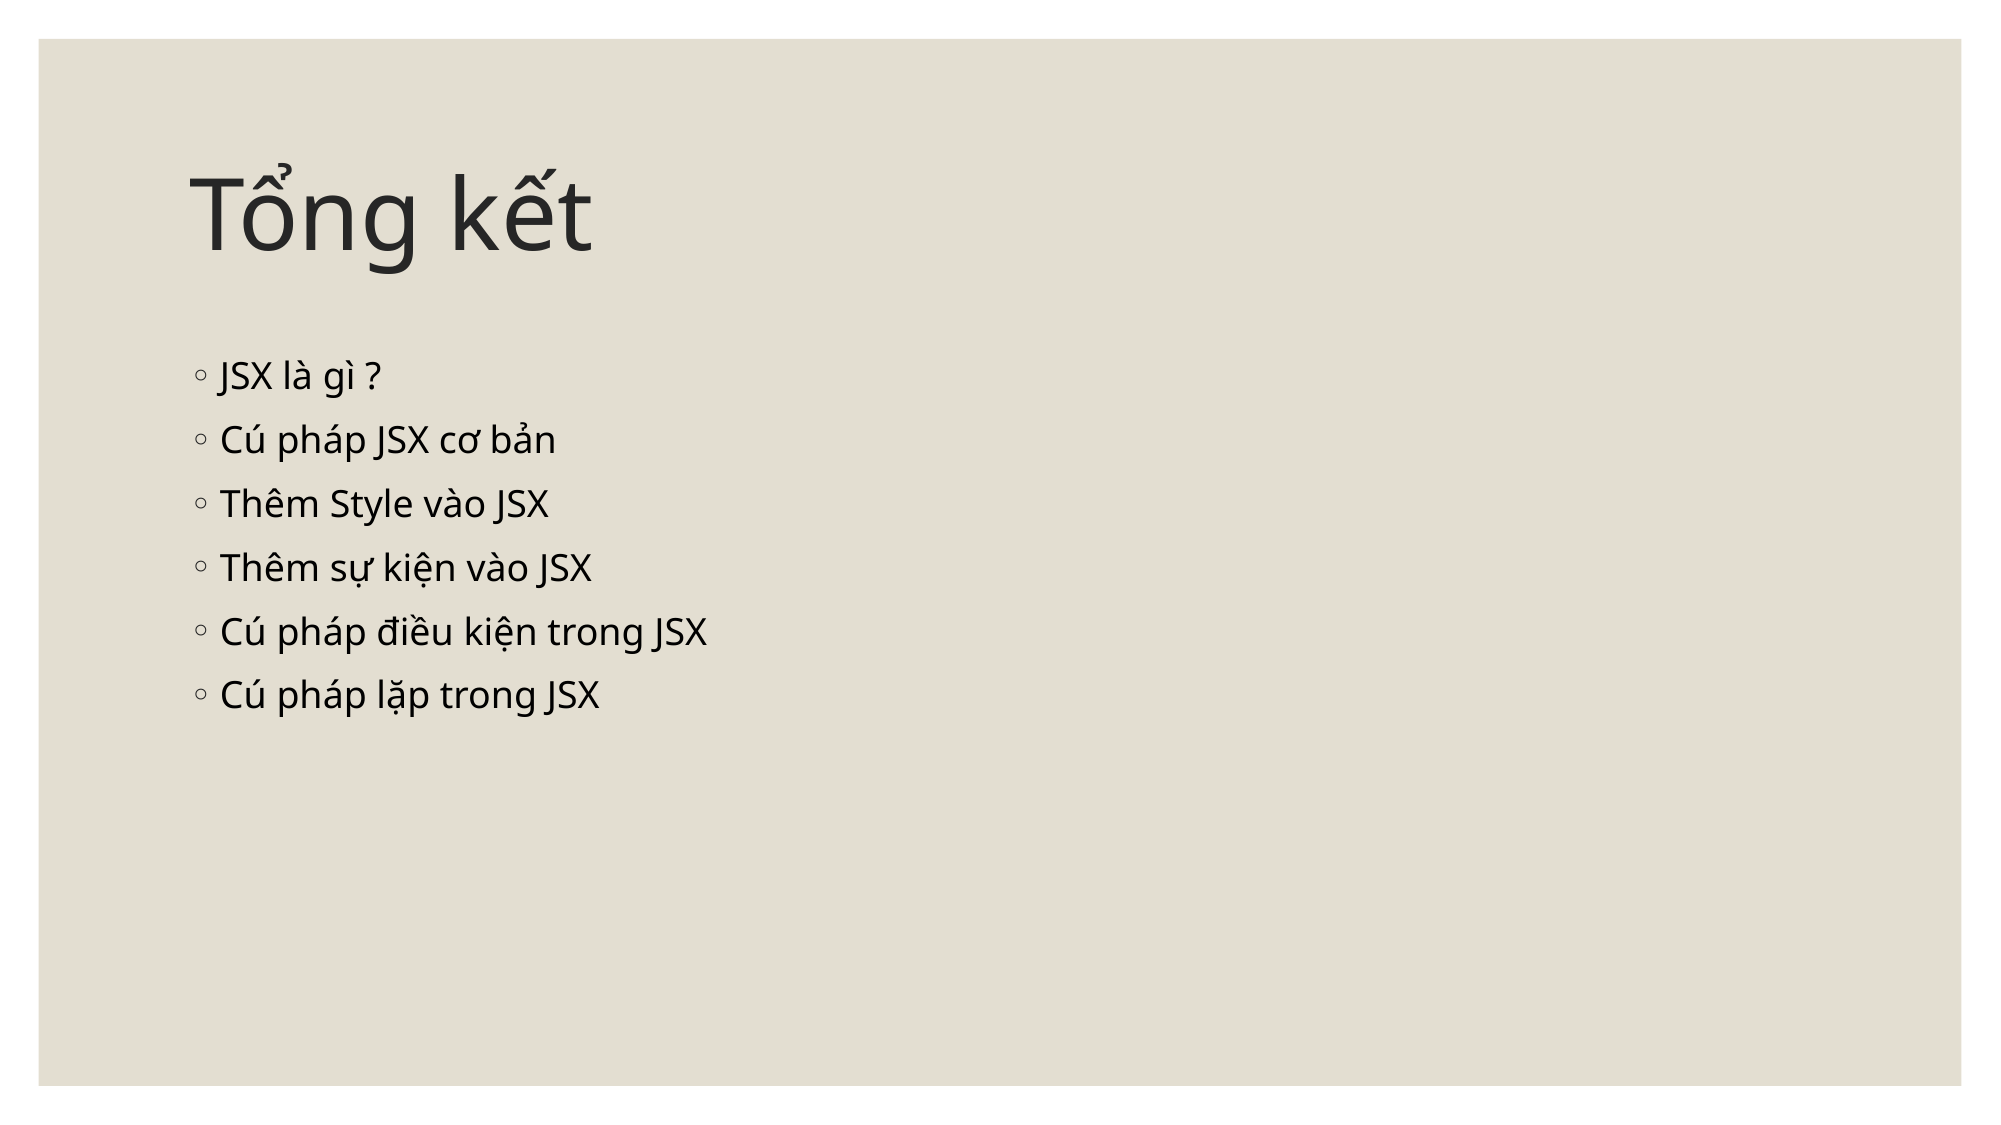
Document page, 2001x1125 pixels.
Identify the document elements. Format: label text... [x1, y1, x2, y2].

title Tổng kết [174, 105, 1825, 331]
list JSX là gì ? Cú pháp JSX cơ bản Thêm Style vào JSX Thêm sự kiện vào JSX Cú pháp điều kiện trong JSX Cú pháp lặp trong JSX [174, 345, 1825, 990]
